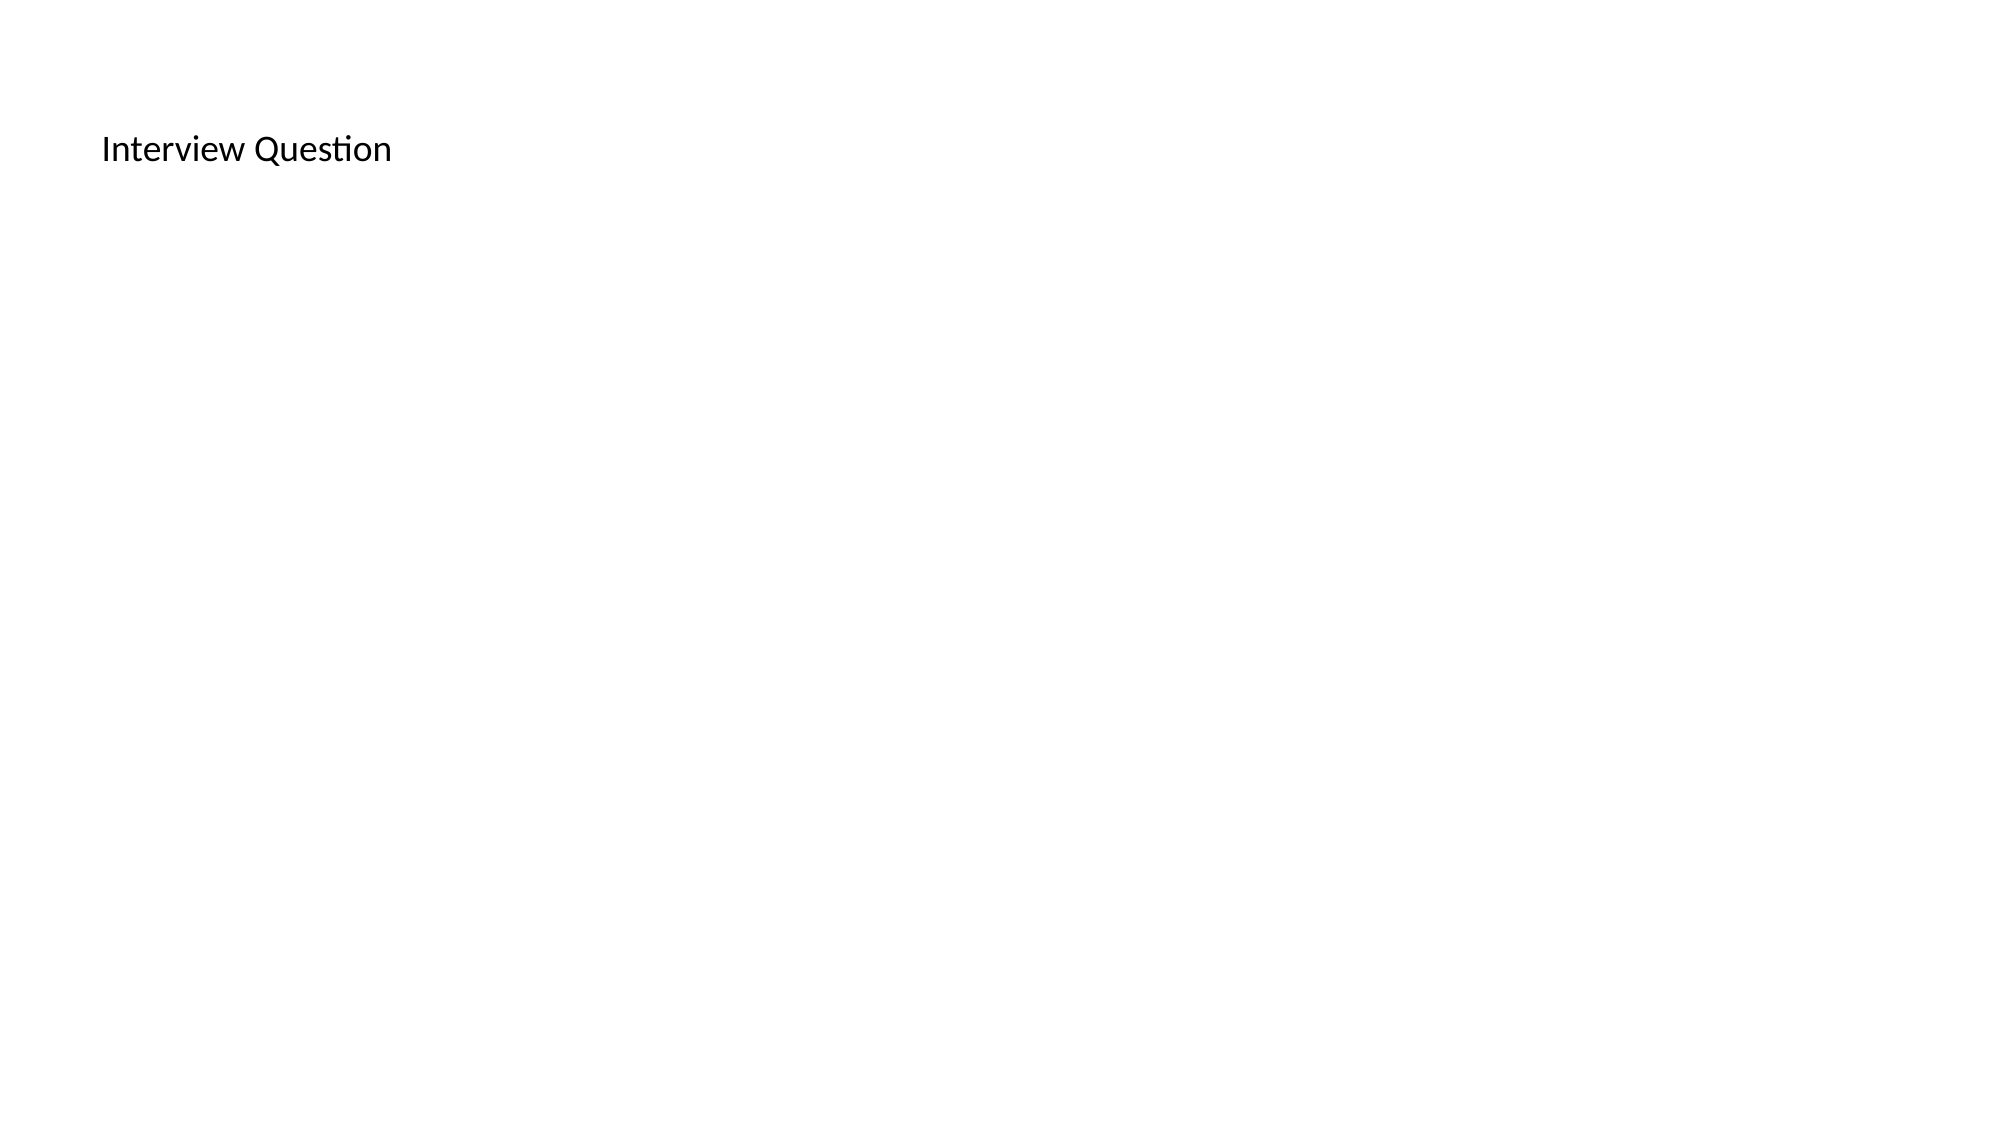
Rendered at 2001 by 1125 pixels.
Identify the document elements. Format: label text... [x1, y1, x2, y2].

text_box Interview Question [86, 116, 408, 177]
